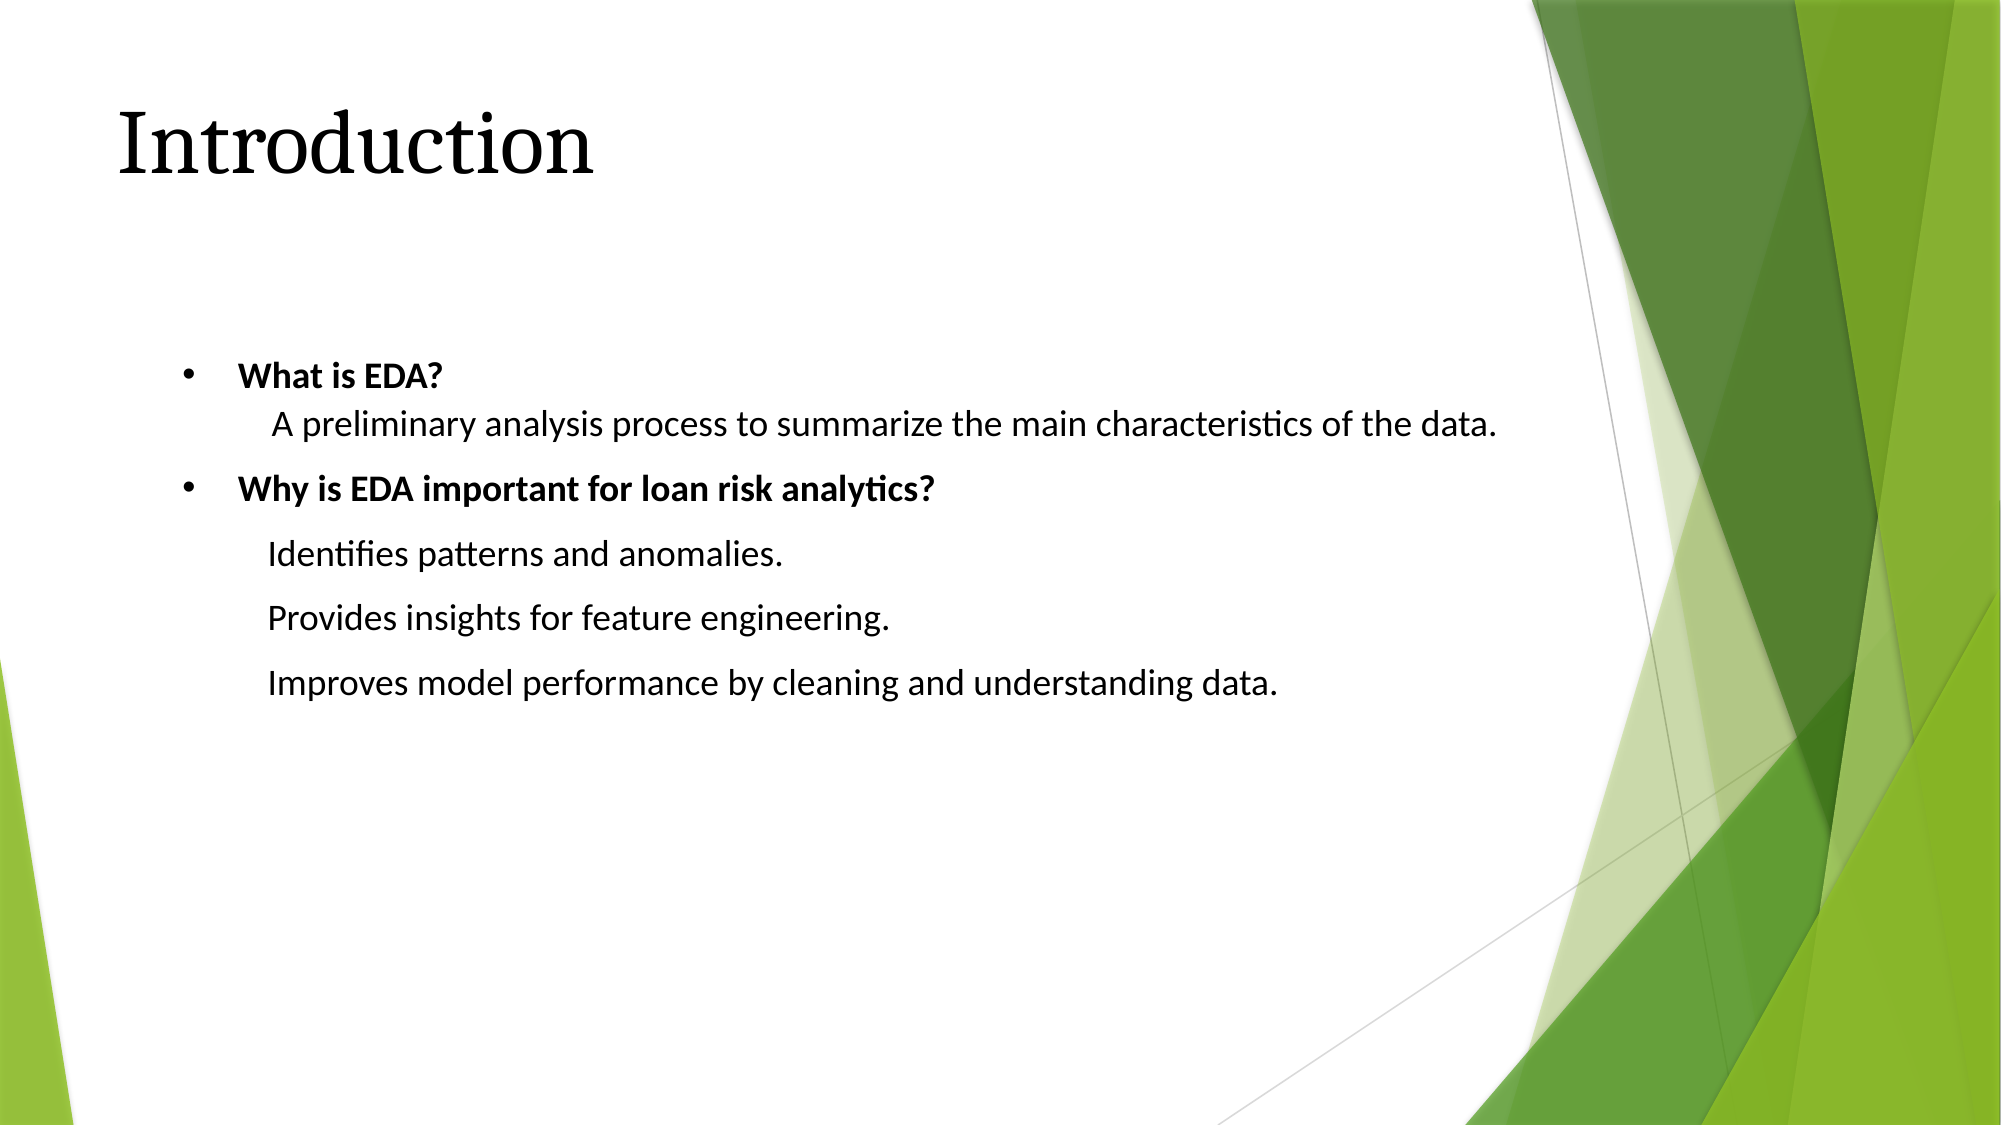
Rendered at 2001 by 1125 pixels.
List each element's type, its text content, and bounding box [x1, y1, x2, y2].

text_box What is EDA? A preliminary analysis process to summarize the main characteristics of the data. Why is EDA important for loan risk analytics? Identifies patterns and anomalies. Provides insights for feature engineering. Improves model performance by cleaning and understanding data. [167, 340, 1554, 837]
text_box Introduction [103, 74, 720, 199]
